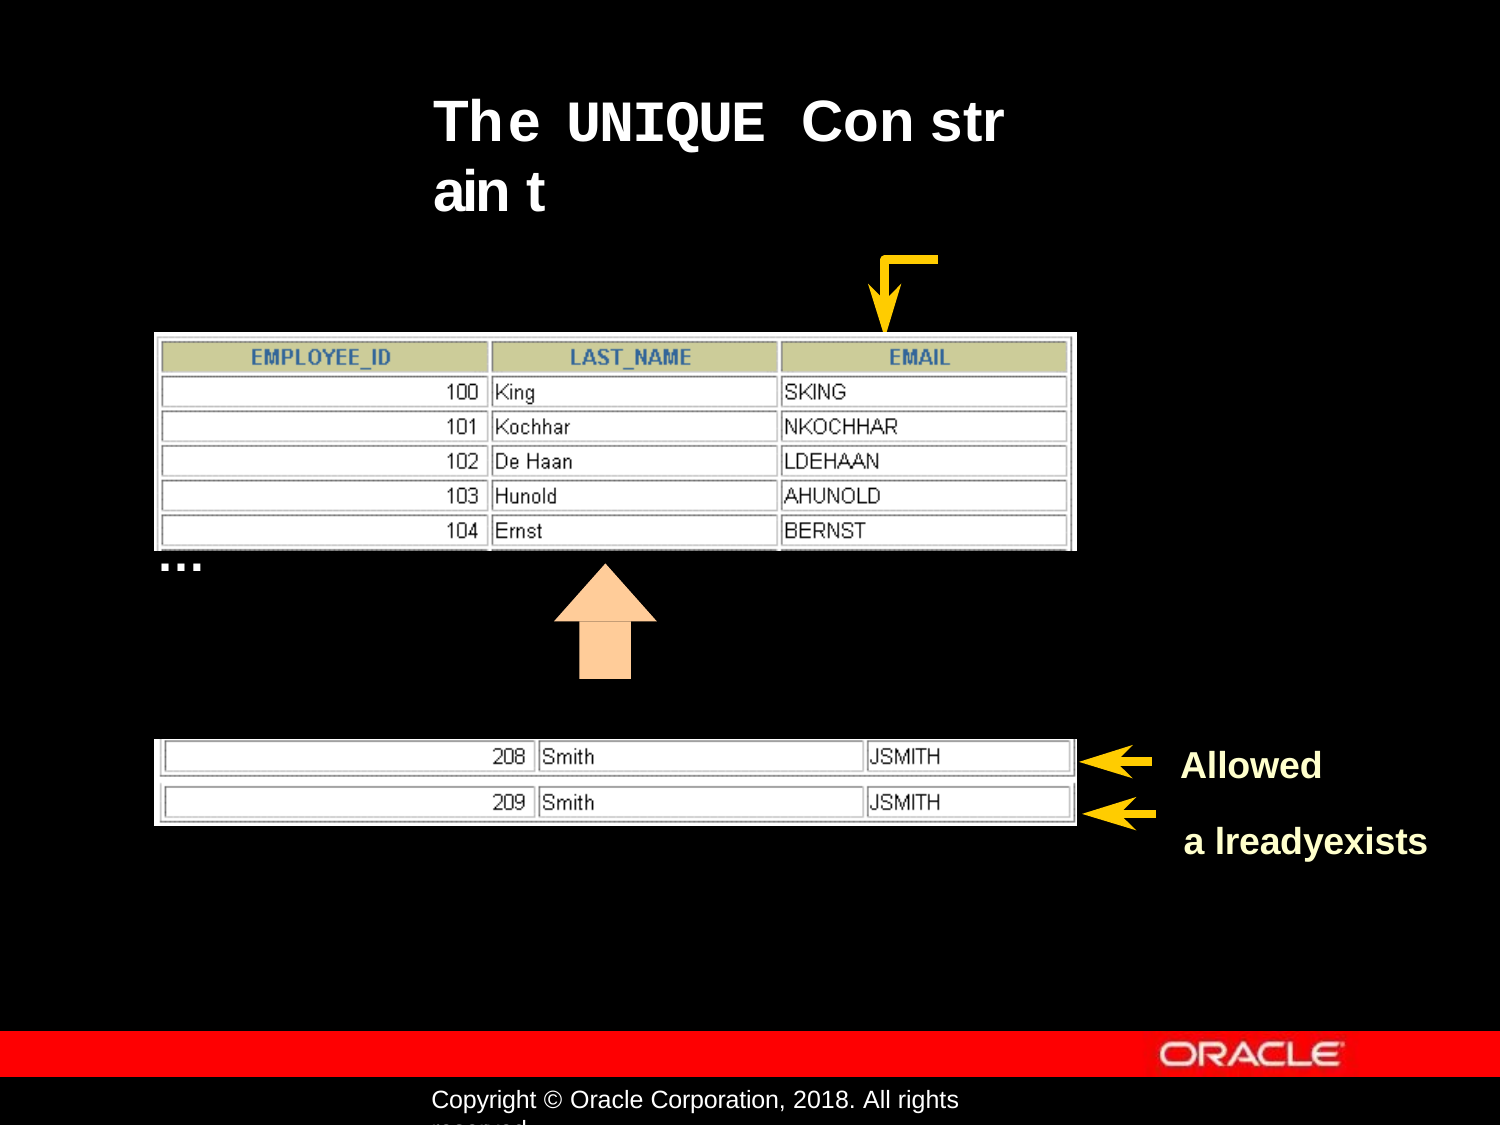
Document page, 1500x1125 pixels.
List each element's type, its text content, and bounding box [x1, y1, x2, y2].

picture [0, 1031, 1500, 1077]
footer Copyright © Oracle Corporation, 2018. All rights reserved. [429, 1085, 1067, 1125]
text_box … [154, 558, 209, 582]
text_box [154, 255, 1077, 551]
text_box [154, 739, 1157, 831]
text_box Allowed a lreadyexists [1178, 738, 1433, 862]
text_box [553, 563, 664, 680]
title The UNIQUE Con str ain t [431, 80, 1068, 253]
